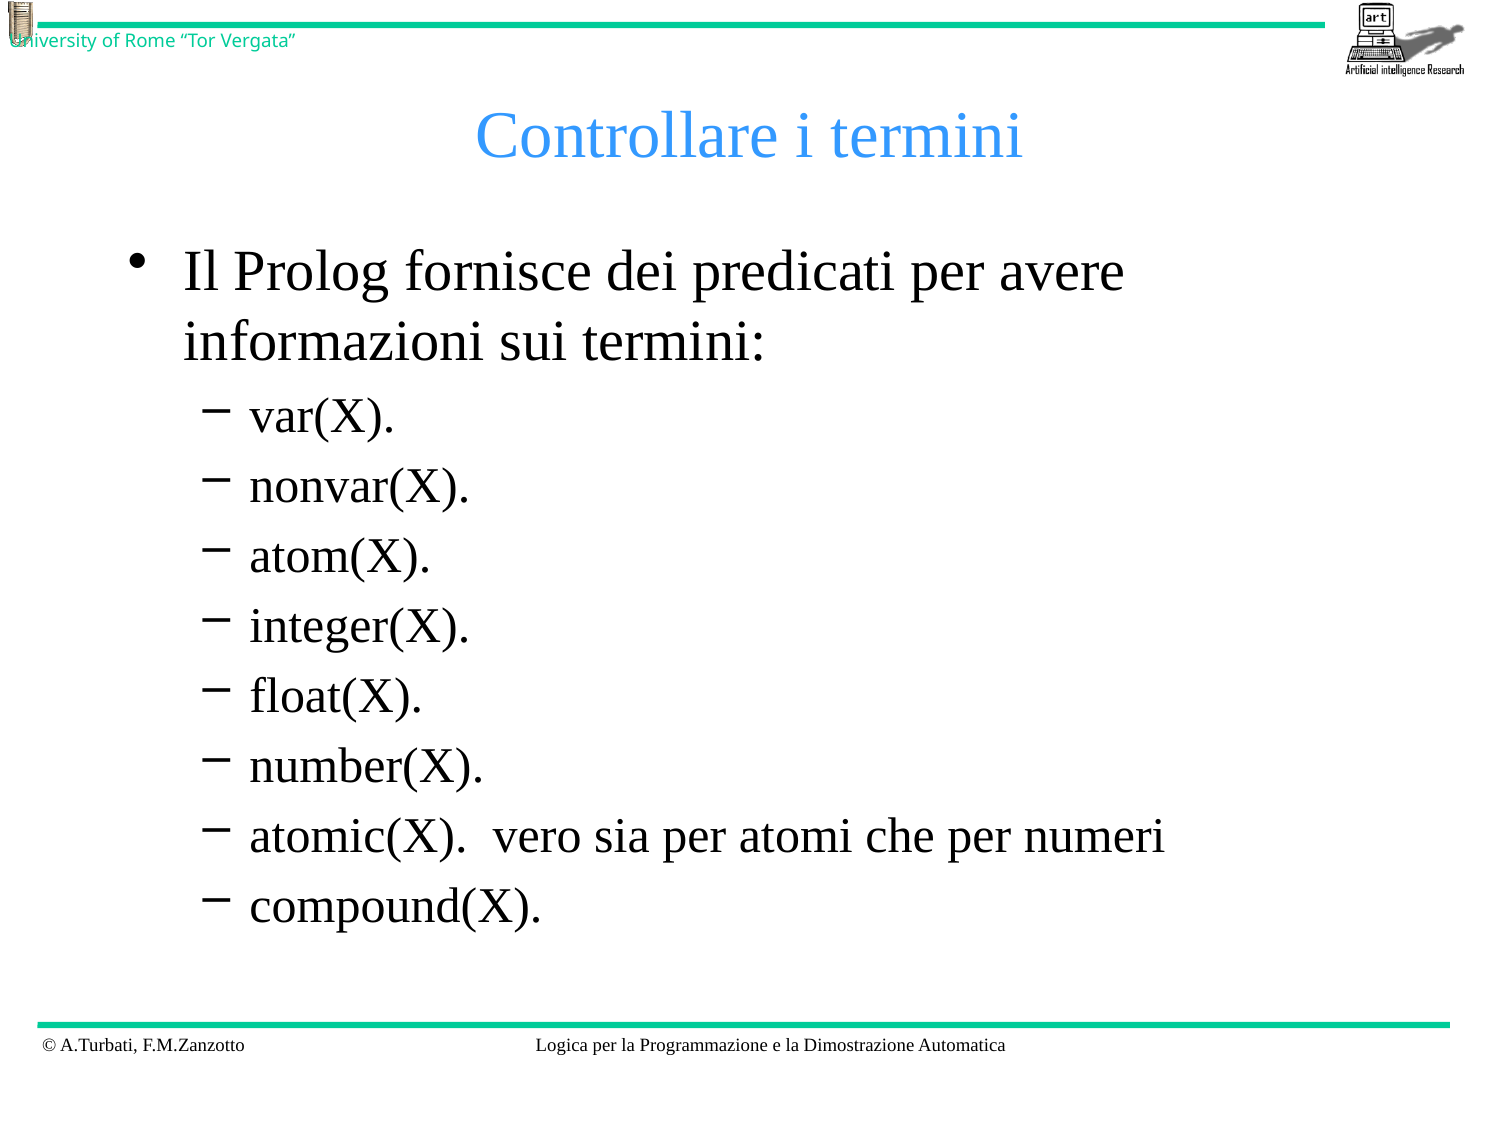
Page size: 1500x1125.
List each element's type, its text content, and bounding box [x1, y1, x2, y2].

picture [1337, 0, 1475, 77]
list Il Prolog fornisce dei predicati per avere informazioni sui termini: var(X). nonvar(X). atom(X). integer(X). float(X). number(X). atomic(X). vero sia per atomi che per numeri compound(X). [112, 224, 1388, 1001]
title Controllare i termini [112, 74, 1388, 188]
picture [4, 0, 38, 50]
